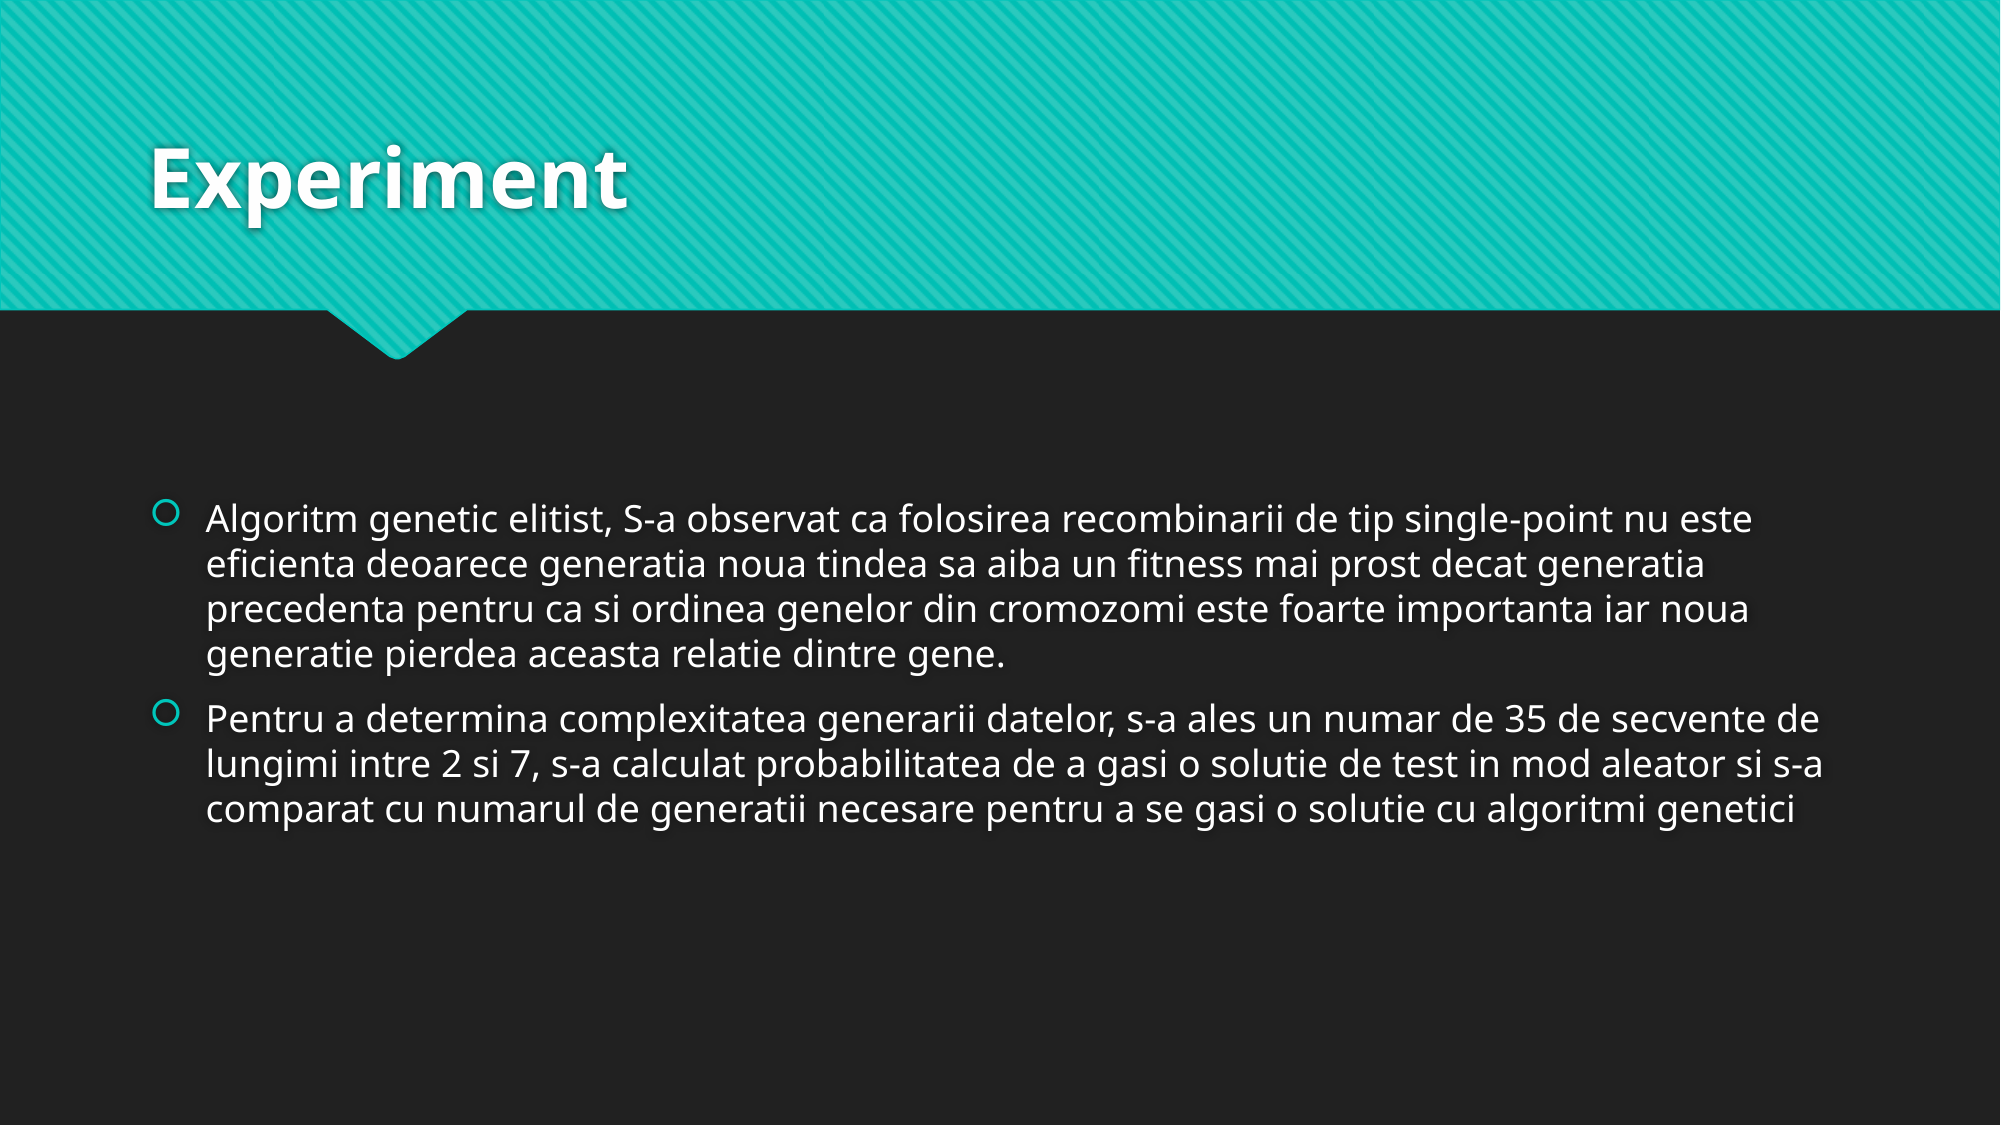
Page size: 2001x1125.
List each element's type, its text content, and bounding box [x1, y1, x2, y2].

title Experiment [132, 73, 1868, 233]
list Algoritm genetic elitist, S-a observat ca folosirea recombinarii de tip single-point nu este eficienta deoarece generatia noua tindea sa aiba un fitness mai prost decat generatia precedenta pentru ca si ordinea genelor din cromozomi este foarte importanta iar noua generatie pierdea aceasta relatie dintre gene. Pentru a determina complexitatea generarii datelor, s-a ales un numar de 35 de secvente de lungimi intre 2 si 7, s-a calculat probabilitatea de a gasi o solutie de test in mod aleator si s-a comparat cu numarul de generatii necesare pentru a se gasi o solutie cu algoritmi genetici [134, 364, 1866, 962]
